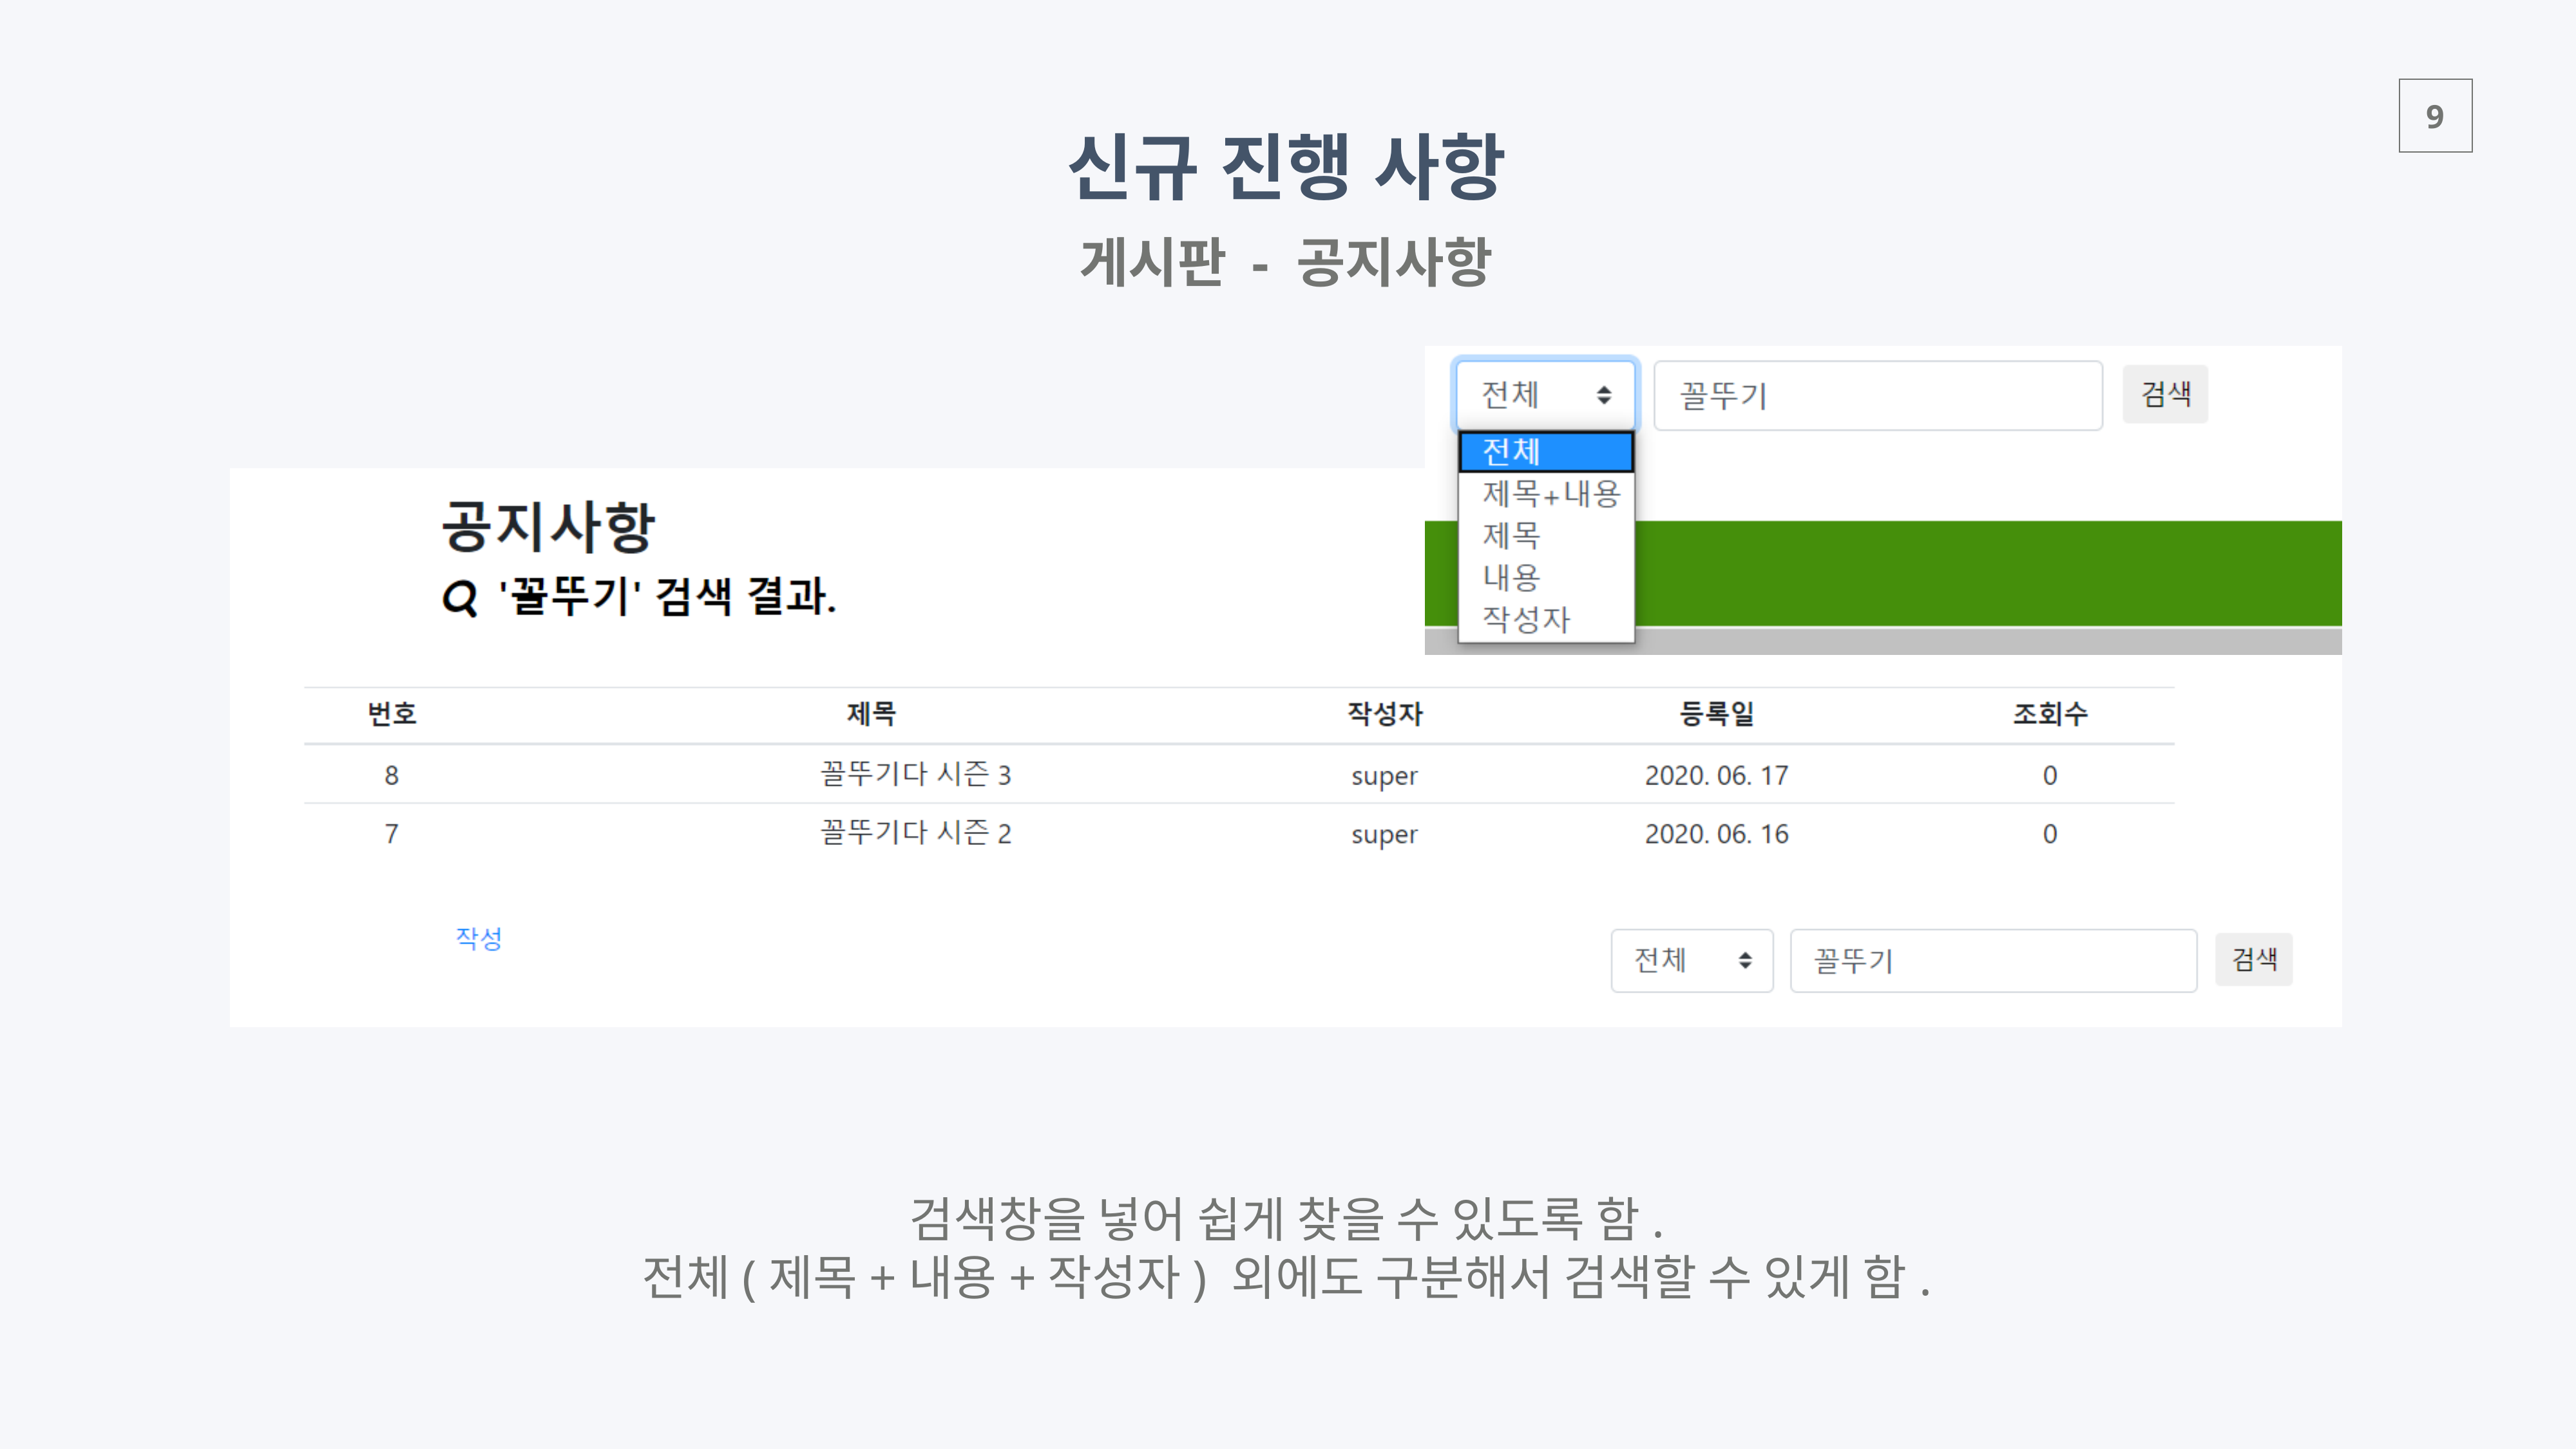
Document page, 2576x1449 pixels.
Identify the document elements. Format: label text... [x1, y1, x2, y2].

text_box 신규 진행 사항 [1040, 108, 1533, 222]
picture [230, 346, 2342, 1027]
text_box 게시판 - 공지사항 [660, 224, 1913, 298]
text_box 검색창을 넣어 쉽게 찾을 수 있도록 함. 전체(제목+내용+작성자) 외에도 구분해서 검색할 수 있게 함. [473, 1184, 2101, 1311]
